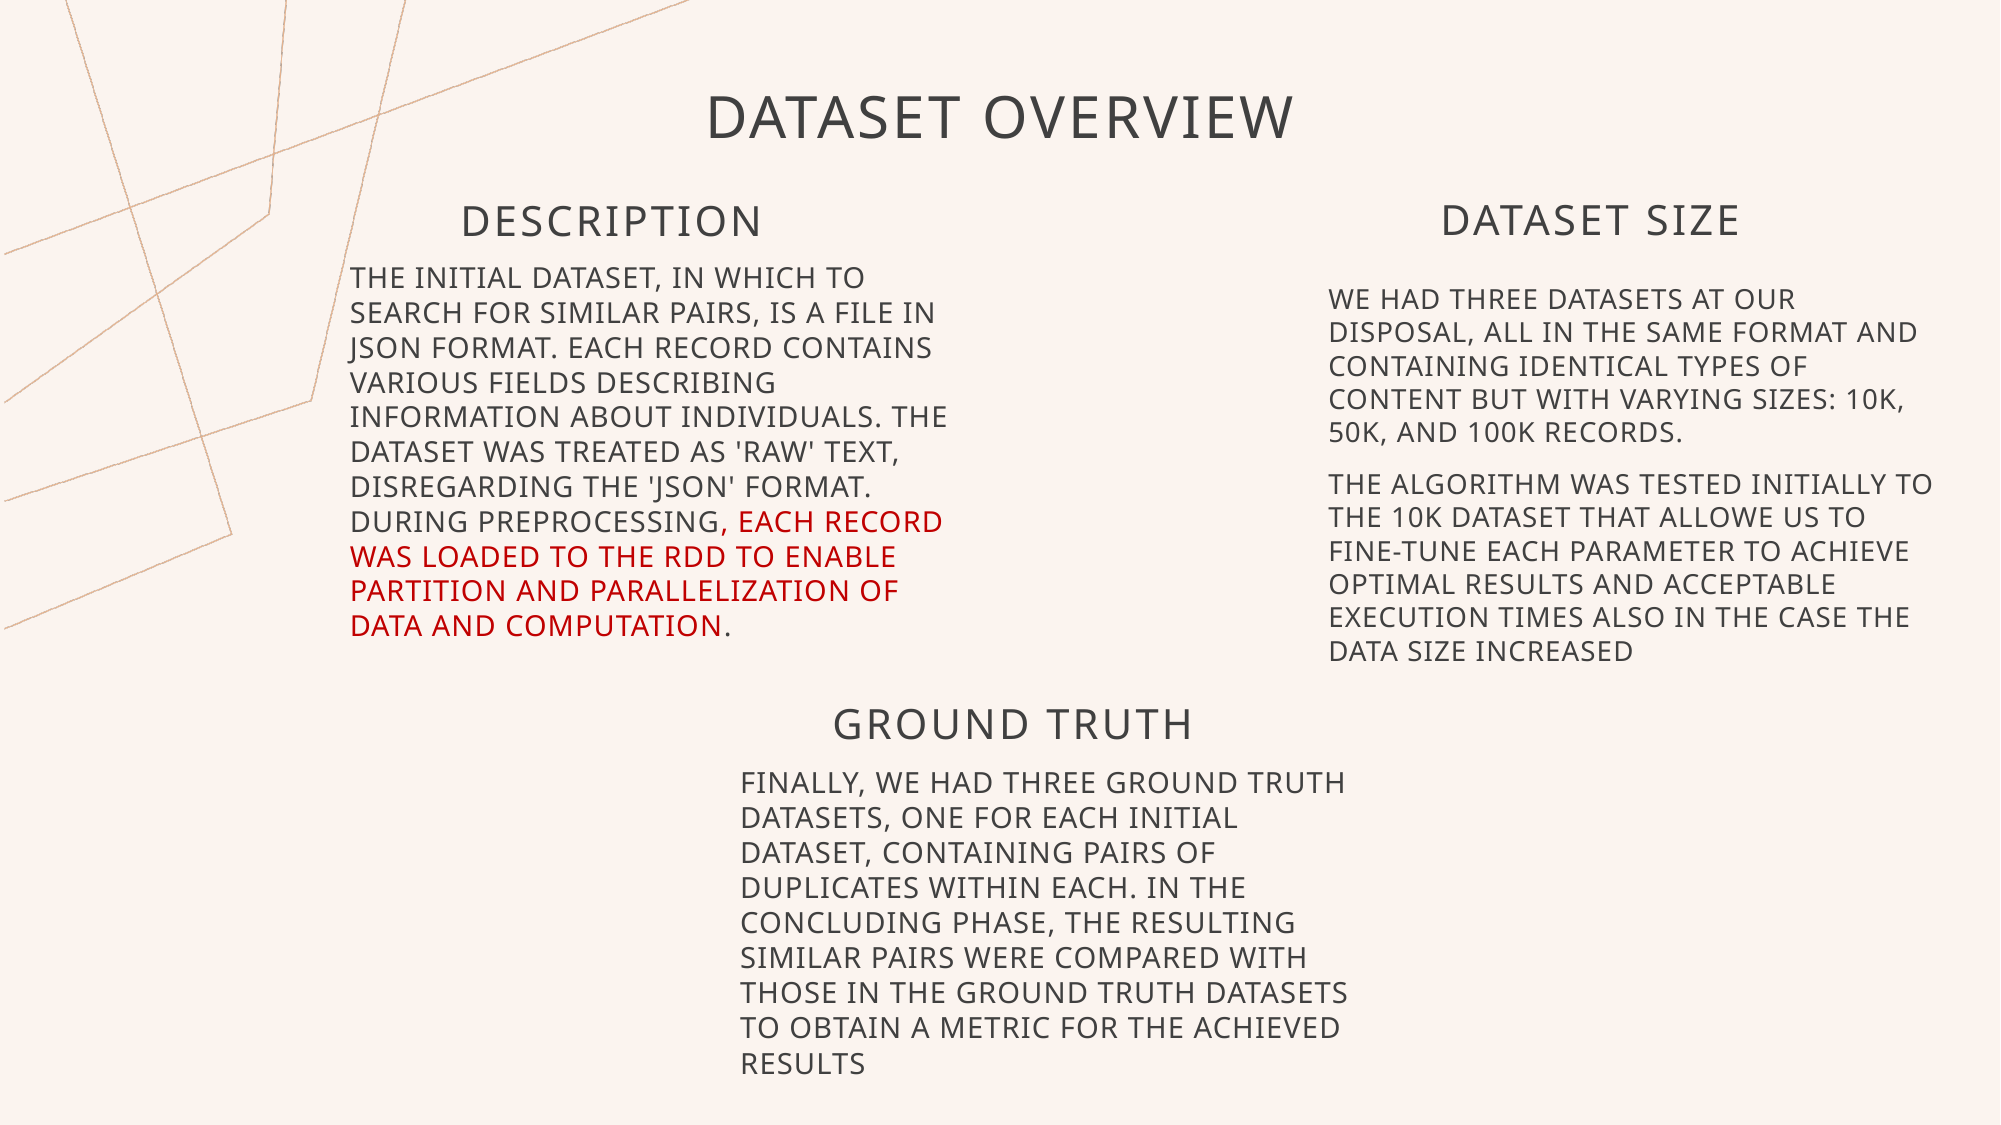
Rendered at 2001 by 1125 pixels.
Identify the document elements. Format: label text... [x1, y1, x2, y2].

list The initial dataset, in which to search for similar pairs, is a file in JSON format. Each record contains various fields describing information about individuals. The dataset was treated as 'raw' text, disregarding the 'json' format. During preprocessing, each record Was LOADED to the RDD to enable partition and parallelization of data and computation. [334, 252, 979, 656]
text_box Finally, we had three ground truth datasets, one for each initial dataset, containing pairs of duplicates within each. In the concluding phase, the resulting similar pairs were compared with those in the ground truth datasets to obtain a metric for the achieved results [725, 756, 1369, 1125]
picture [4, 0, 721, 642]
text_box Description [445, 174, 868, 254]
text_box Dataset size [1425, 173, 1849, 252]
list We had three datasets at our disposal, all in the same format and containing identical types of content but with varying sizes: 10K, 50K, and 100K records. THE algorithm was TESTED INITIALLY TO THE 10k DATASET THAT allowe us to fine-tune each parameter to achieve optimal results and acceptable execution times ALSO IN THE CASE the data size increased [1313, 274, 1961, 678]
title Dataset overview [631, 66, 1369, 174]
text_box Ground truth [817, 677, 1240, 756]
